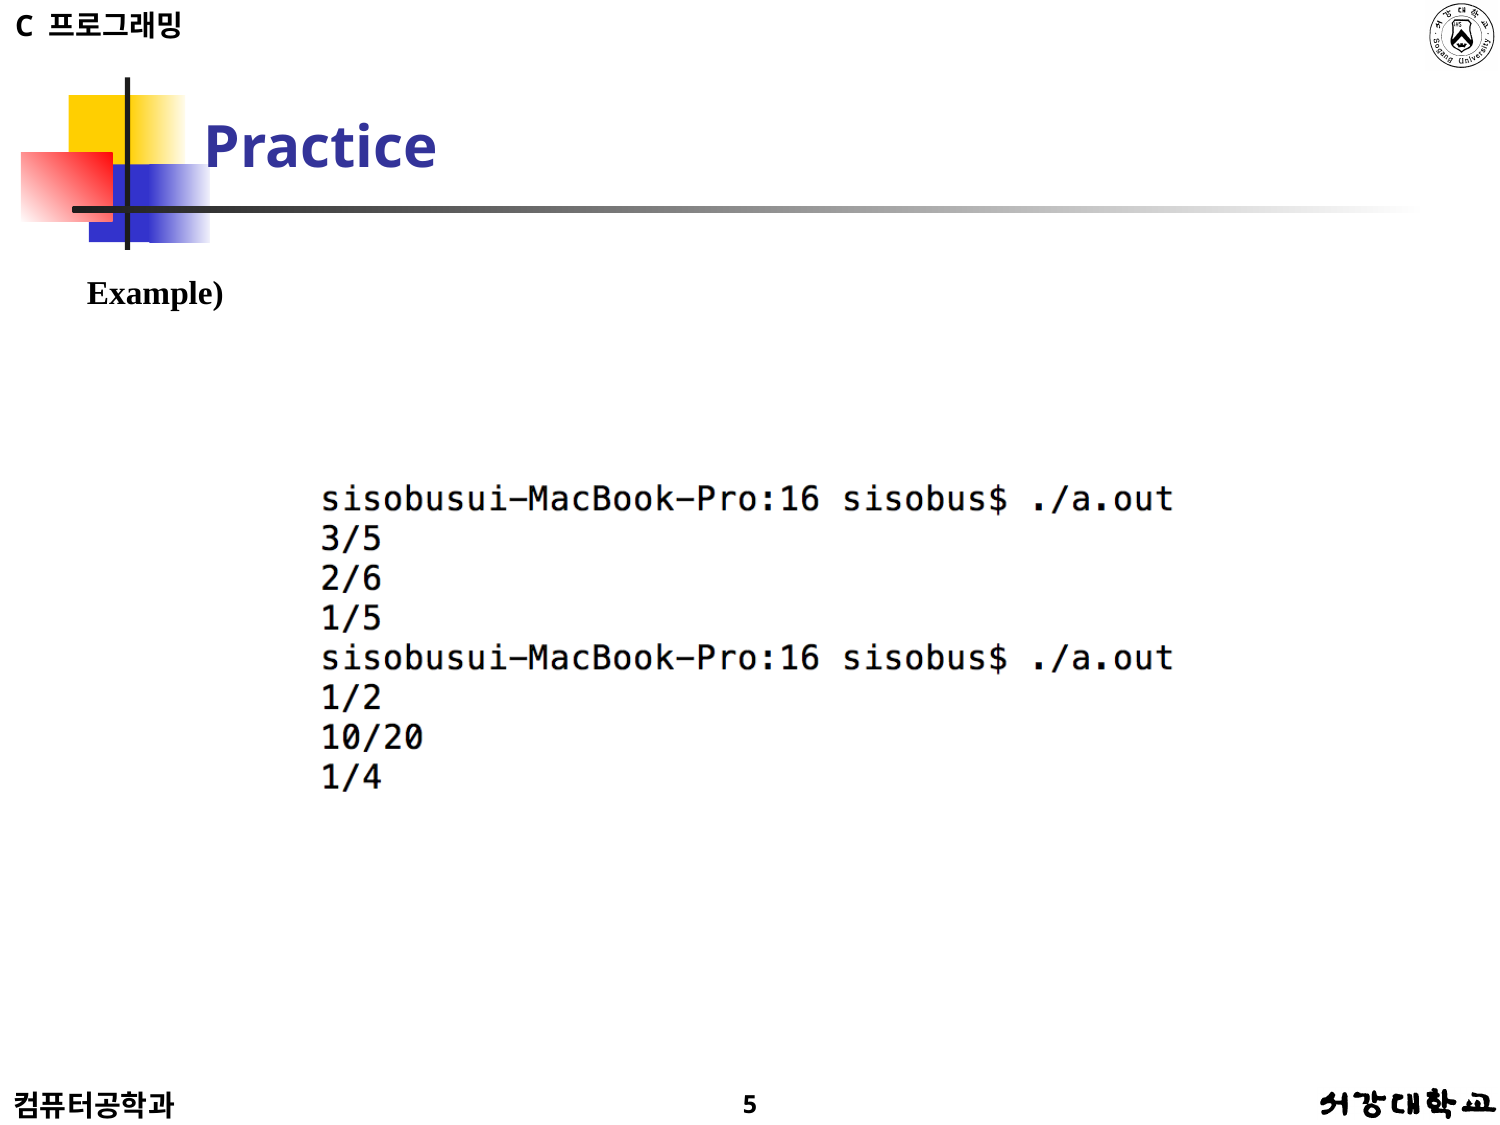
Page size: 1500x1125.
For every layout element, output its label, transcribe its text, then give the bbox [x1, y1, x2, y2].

slide_number 5 [680, 1086, 819, 1125]
picture [1317, 1087, 1498, 1120]
title Practice [188, 101, 1438, 188]
picture [1425, 0, 1498, 71]
picture [312, 479, 1189, 797]
list Example) [71, 255, 1435, 1044]
